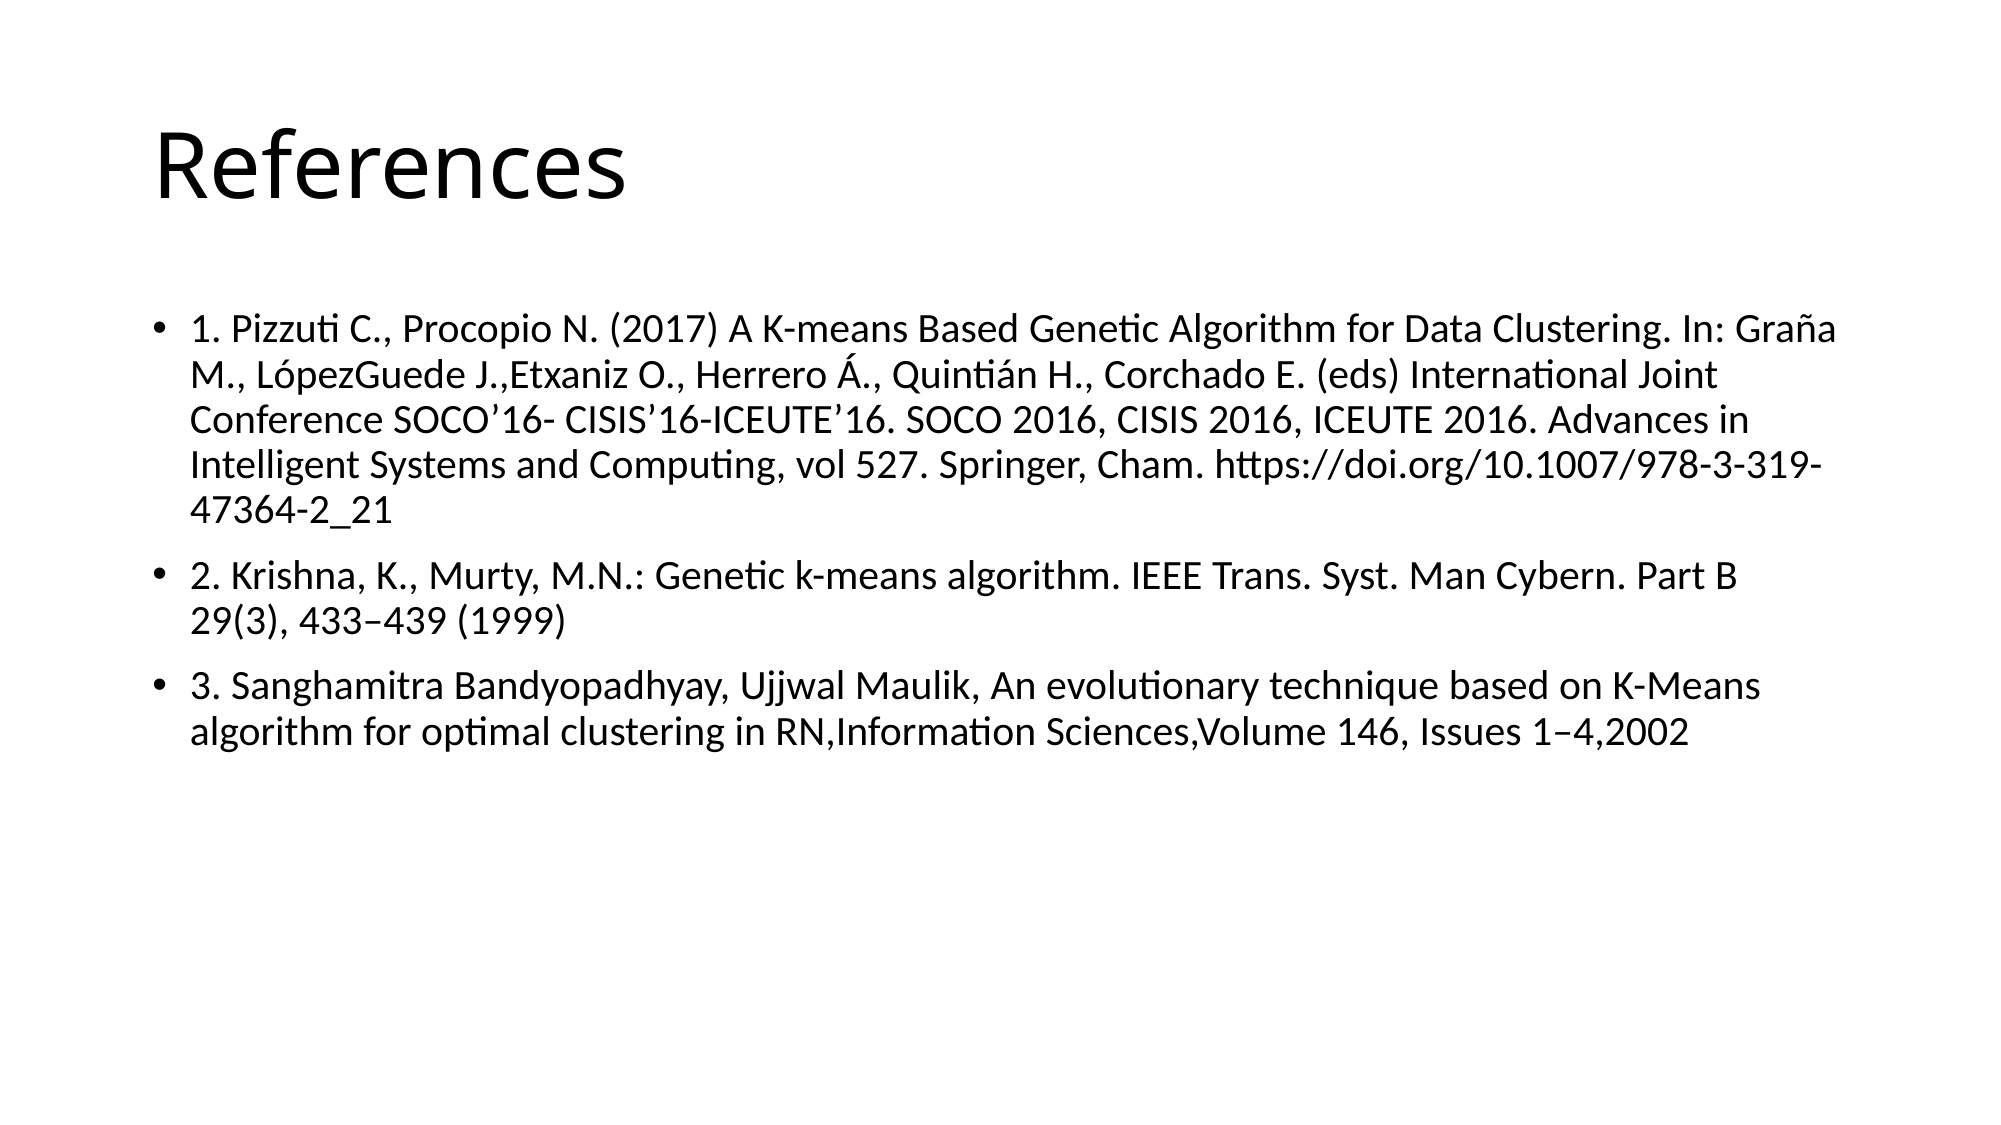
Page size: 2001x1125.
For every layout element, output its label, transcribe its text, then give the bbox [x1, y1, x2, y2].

title References [137, 59, 1863, 278]
list 1. Pizzuti C., Procopio N. (2017) A K-means Based Genetic Algorithm for Data Clustering. In: Graña M., LópezGuede J.,Etxaniz O., Herrero Á., Quintián H., Corchado E. (eds) International Joint Conference SOCO’16- CISIS’16-ICEUTE’16. SOCO 2016, CISIS 2016, ICEUTE 2016. Advances in Intelligent Systems and Computing, vol 527. Springer, Cham. https://doi.org/10.1007/978-3-319-47364-2_21 2. Krishna, K., Murty, M.N.: Genetic k-means algorithm. IEEE Trans. Syst. Man Cybern. Part B 29(3), 433–439 (1999) 3. Sanghamitra Bandyopadhyay, Ujjwal Maulik, An evolutionary technique based on K-Means algorithm for optimal clustering in RN,Information Sciences,Volume 146, Issues 1–4,2002 [137, 299, 1863, 1014]
